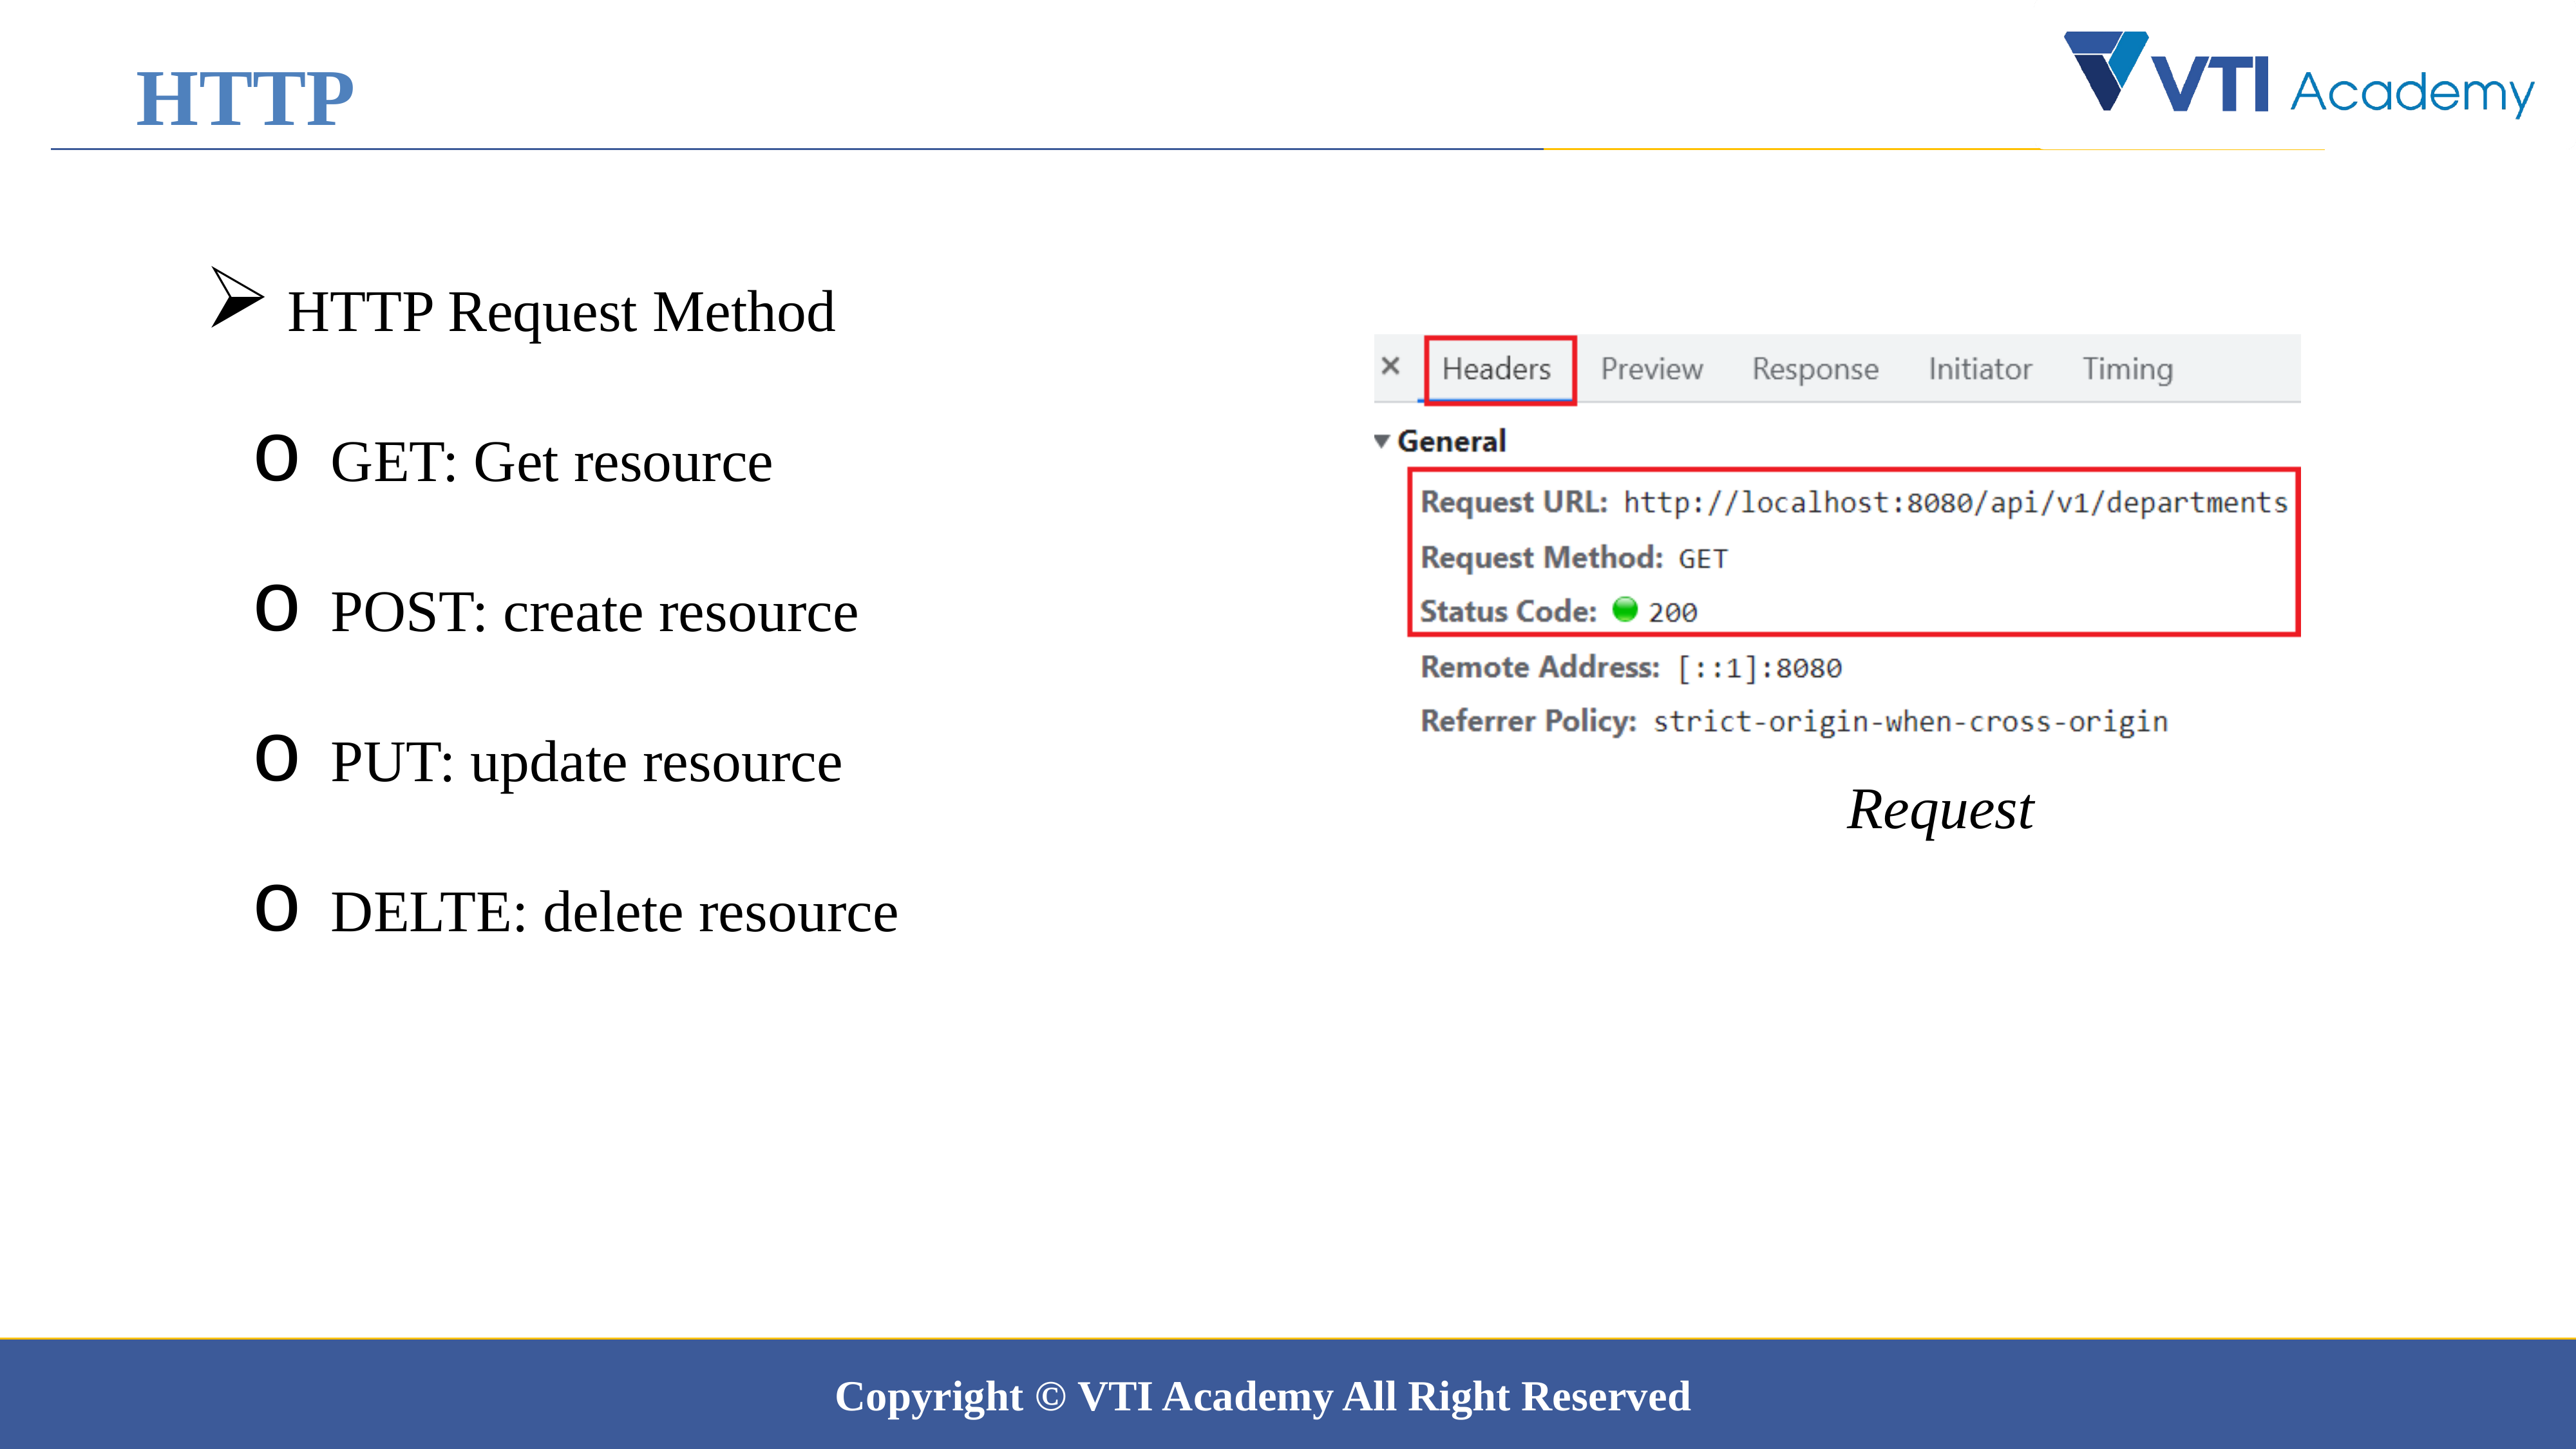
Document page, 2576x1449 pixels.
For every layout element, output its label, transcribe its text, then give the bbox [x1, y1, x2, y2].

picture [2034, 0, 2576, 149]
text_box HTTP Request Method GET: Get resource POST: create resource PUT: update resource DELTE: delete resource [195, 267, 1078, 973]
text_box Request [1837, 764, 2132, 880]
picture [1374, 334, 2301, 755]
text_box HTTP [126, 60, 996, 126]
